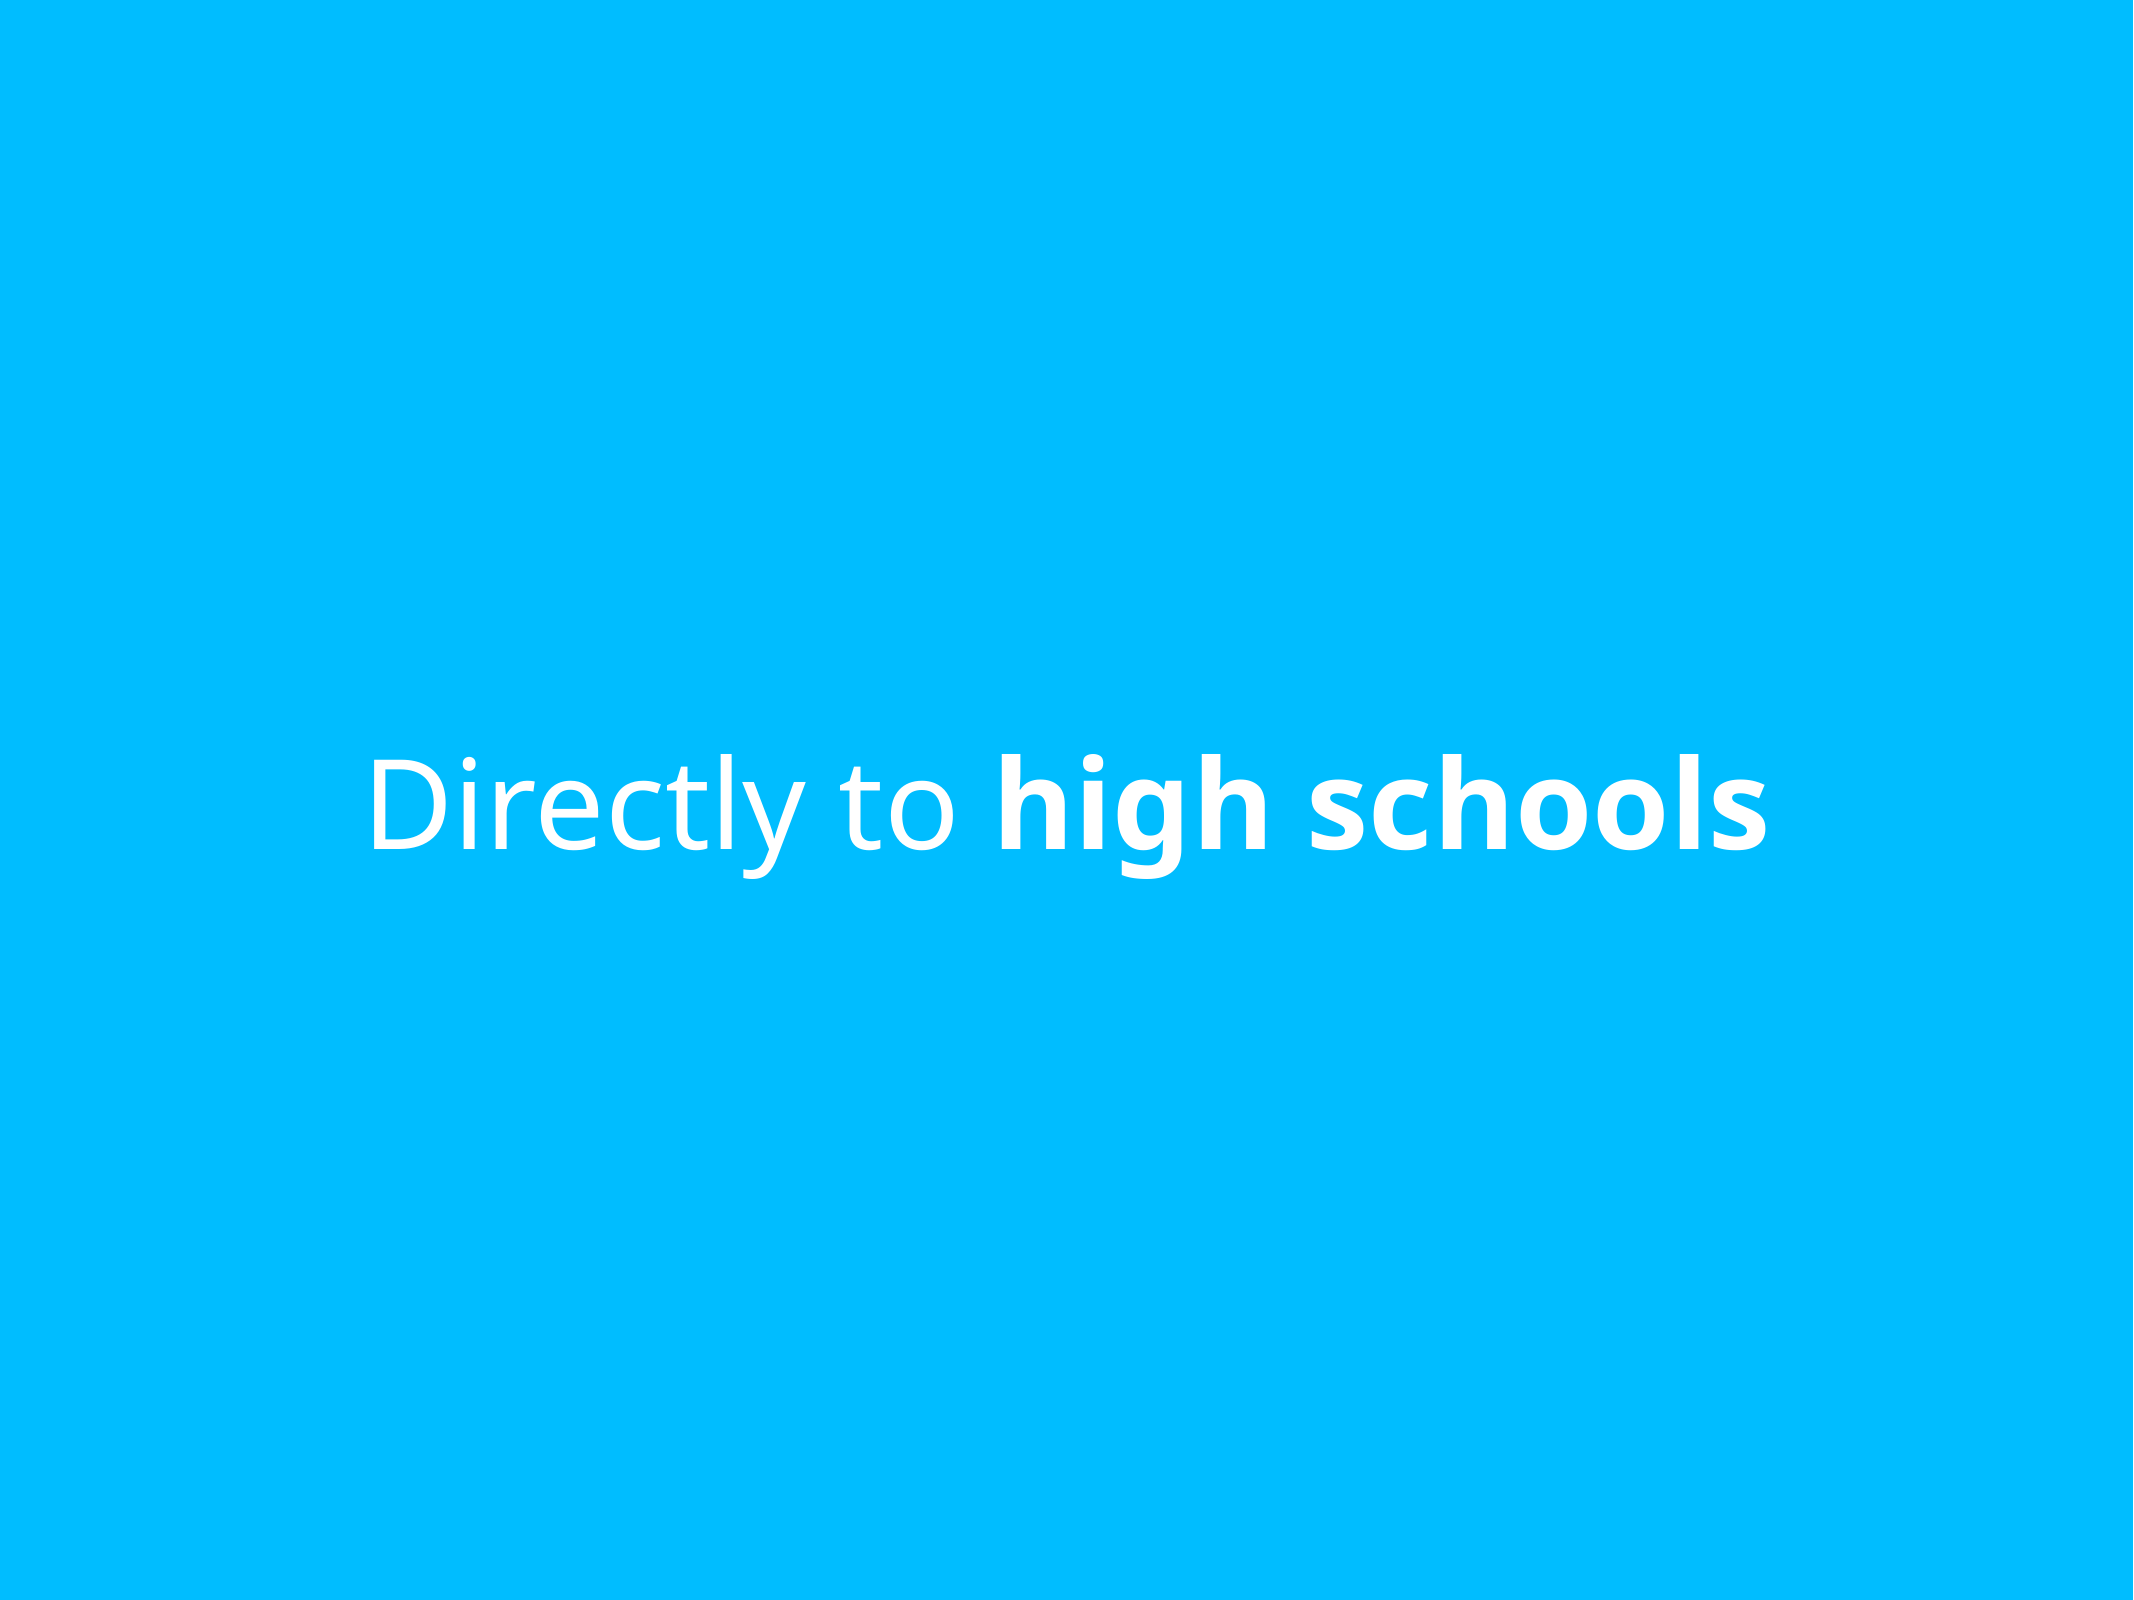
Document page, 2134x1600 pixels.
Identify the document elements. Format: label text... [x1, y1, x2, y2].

text_box Directly to high schools [353, 716, 1780, 884]
